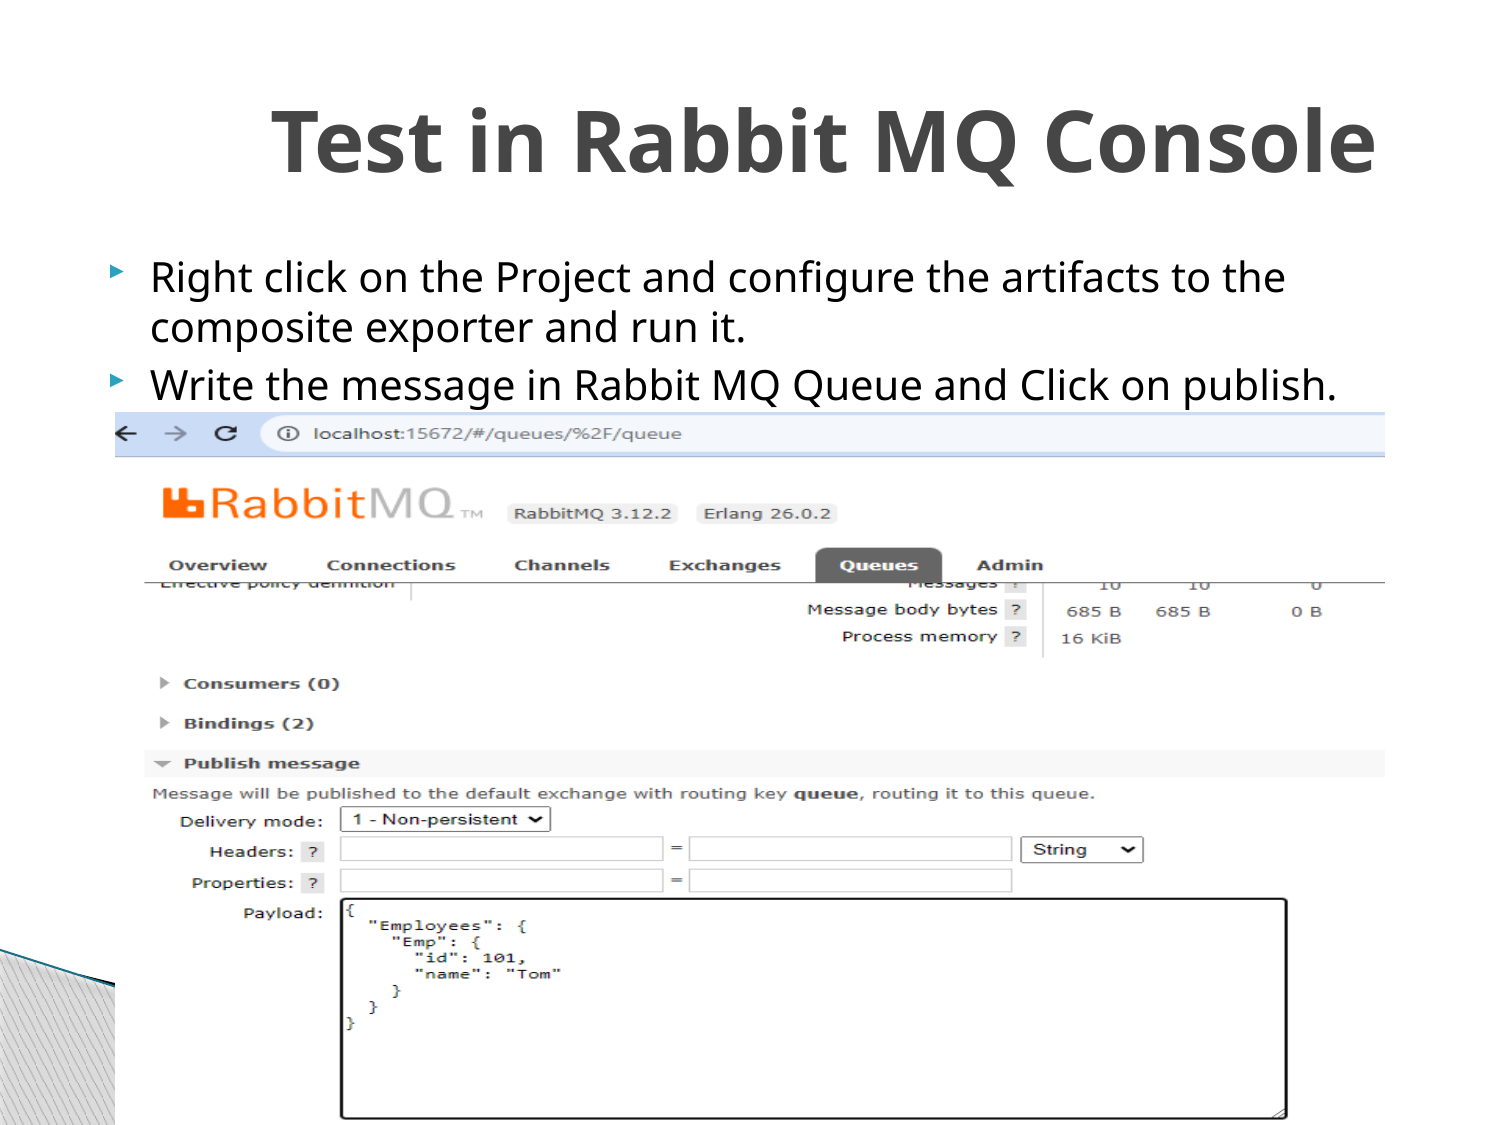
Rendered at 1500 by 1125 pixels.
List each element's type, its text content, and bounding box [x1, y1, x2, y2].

title Test in Rabbit MQ Console [75, 45, 1425, 233]
list Right click on the Project and configure the artifacts to the composite exporter and run it. Write the message in Rabbit MQ Queue and Click on publish. [75, 243, 1425, 986]
picture [115, 412, 1385, 1125]
